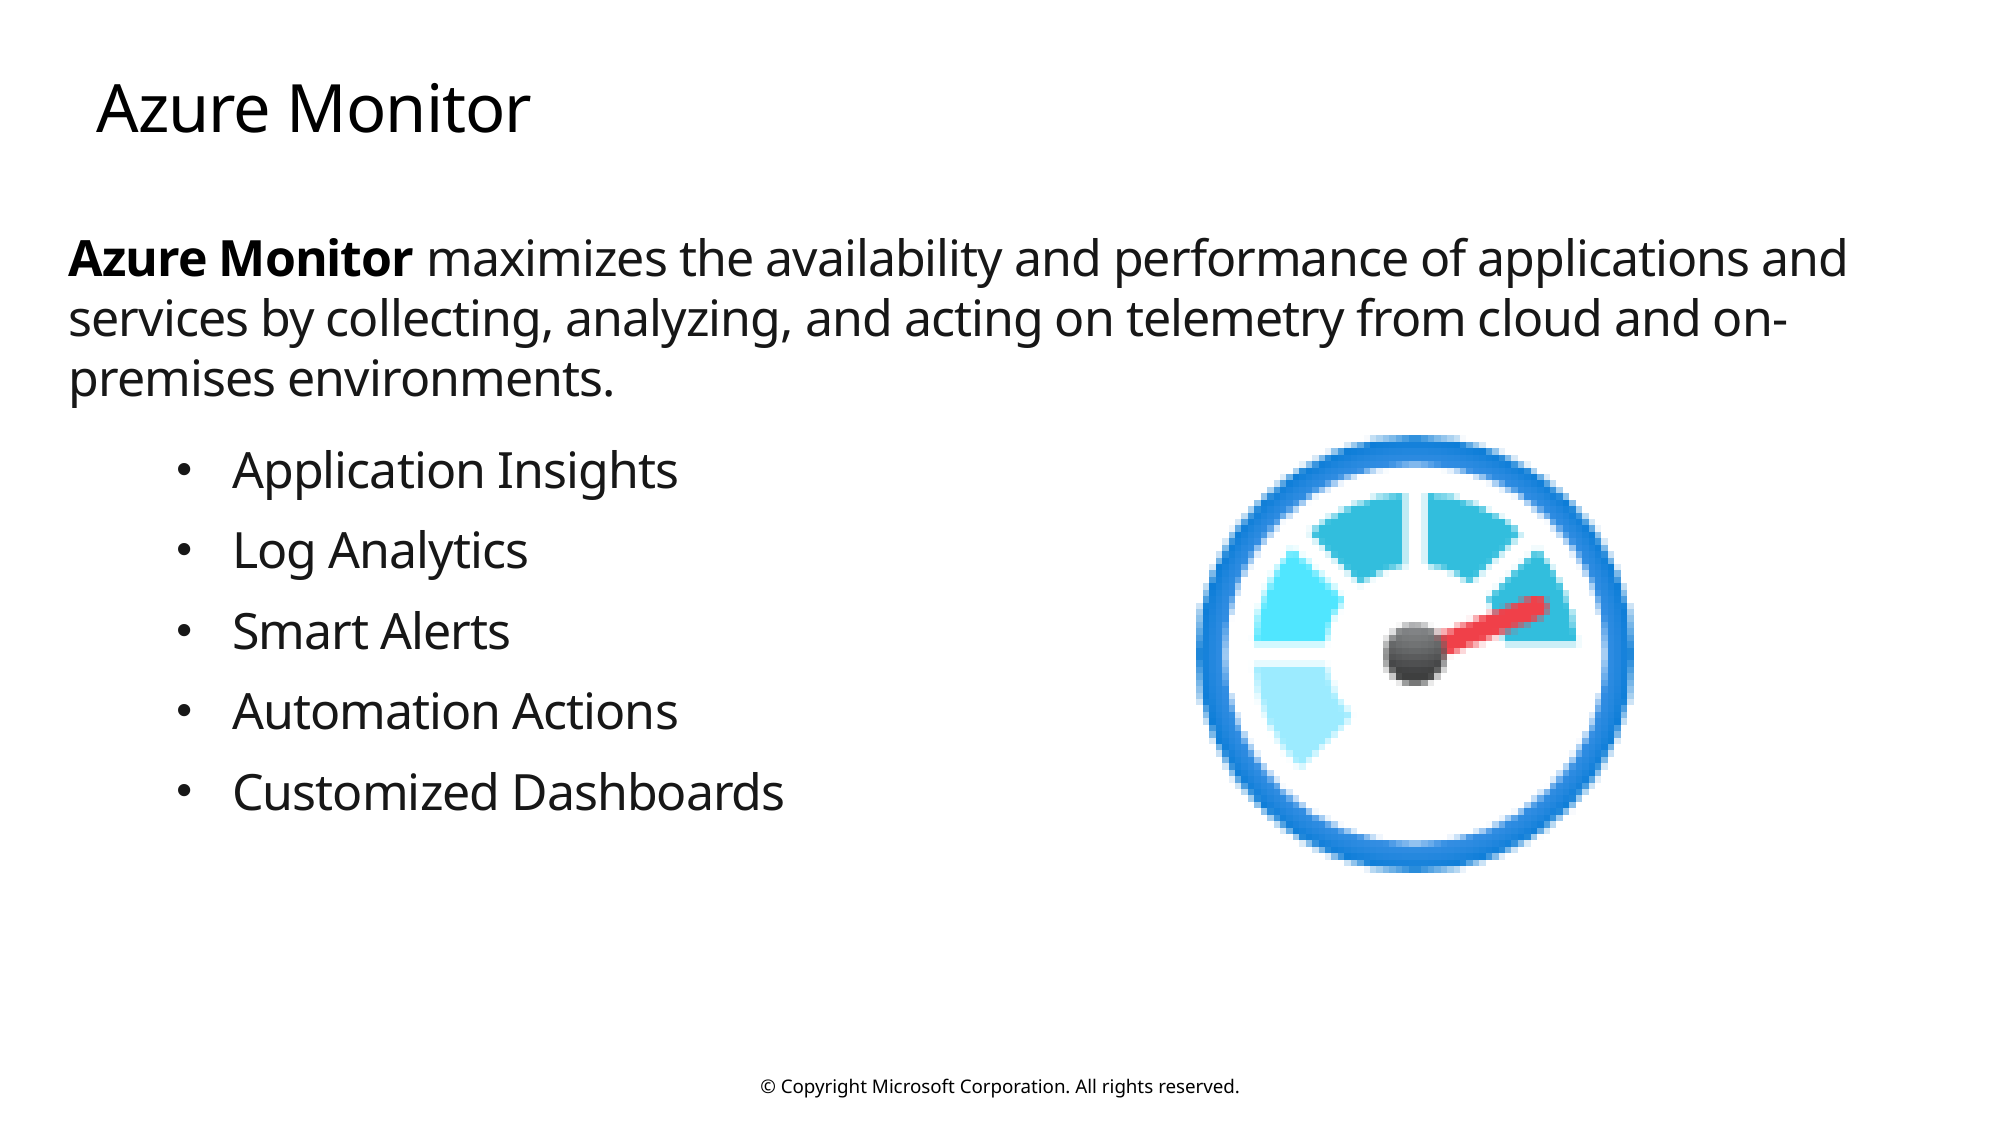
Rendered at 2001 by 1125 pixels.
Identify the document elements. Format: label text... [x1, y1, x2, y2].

text_box Application Insights Log Analytics Smart Alerts Automation Actions Customized Dashboards [176, 423, 903, 836]
list Azure Monitor maximizes the availability and performance of applications and services by collecting, analyzing, and acting on telemetry from cloud and on-premises environments. [68, 211, 1929, 880]
picture [1184, 423, 1648, 886]
title Azure Monitor [96, 75, 1904, 166]
